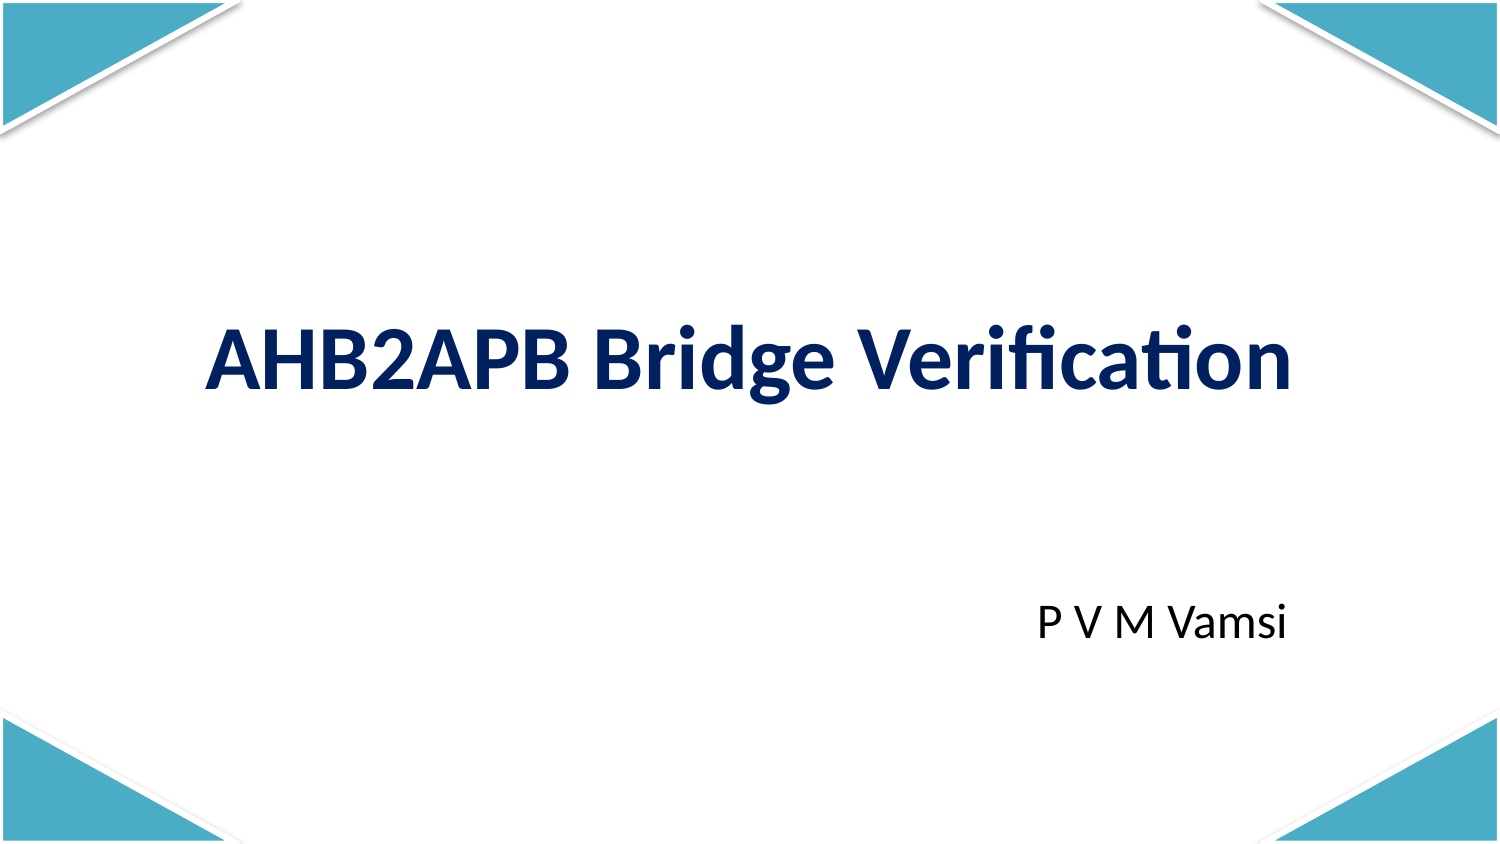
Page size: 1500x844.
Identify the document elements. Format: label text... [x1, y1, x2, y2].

text_box [0, 0, 241, 134]
text_box [1259, 709, 1500, 844]
subtitle P V M Vamsi [924, 581, 1400, 694]
text_box [0, 709, 241, 844]
title AHB2APB Bridge Verification [112, 262, 1388, 443]
text_box [1259, 0, 1500, 135]
